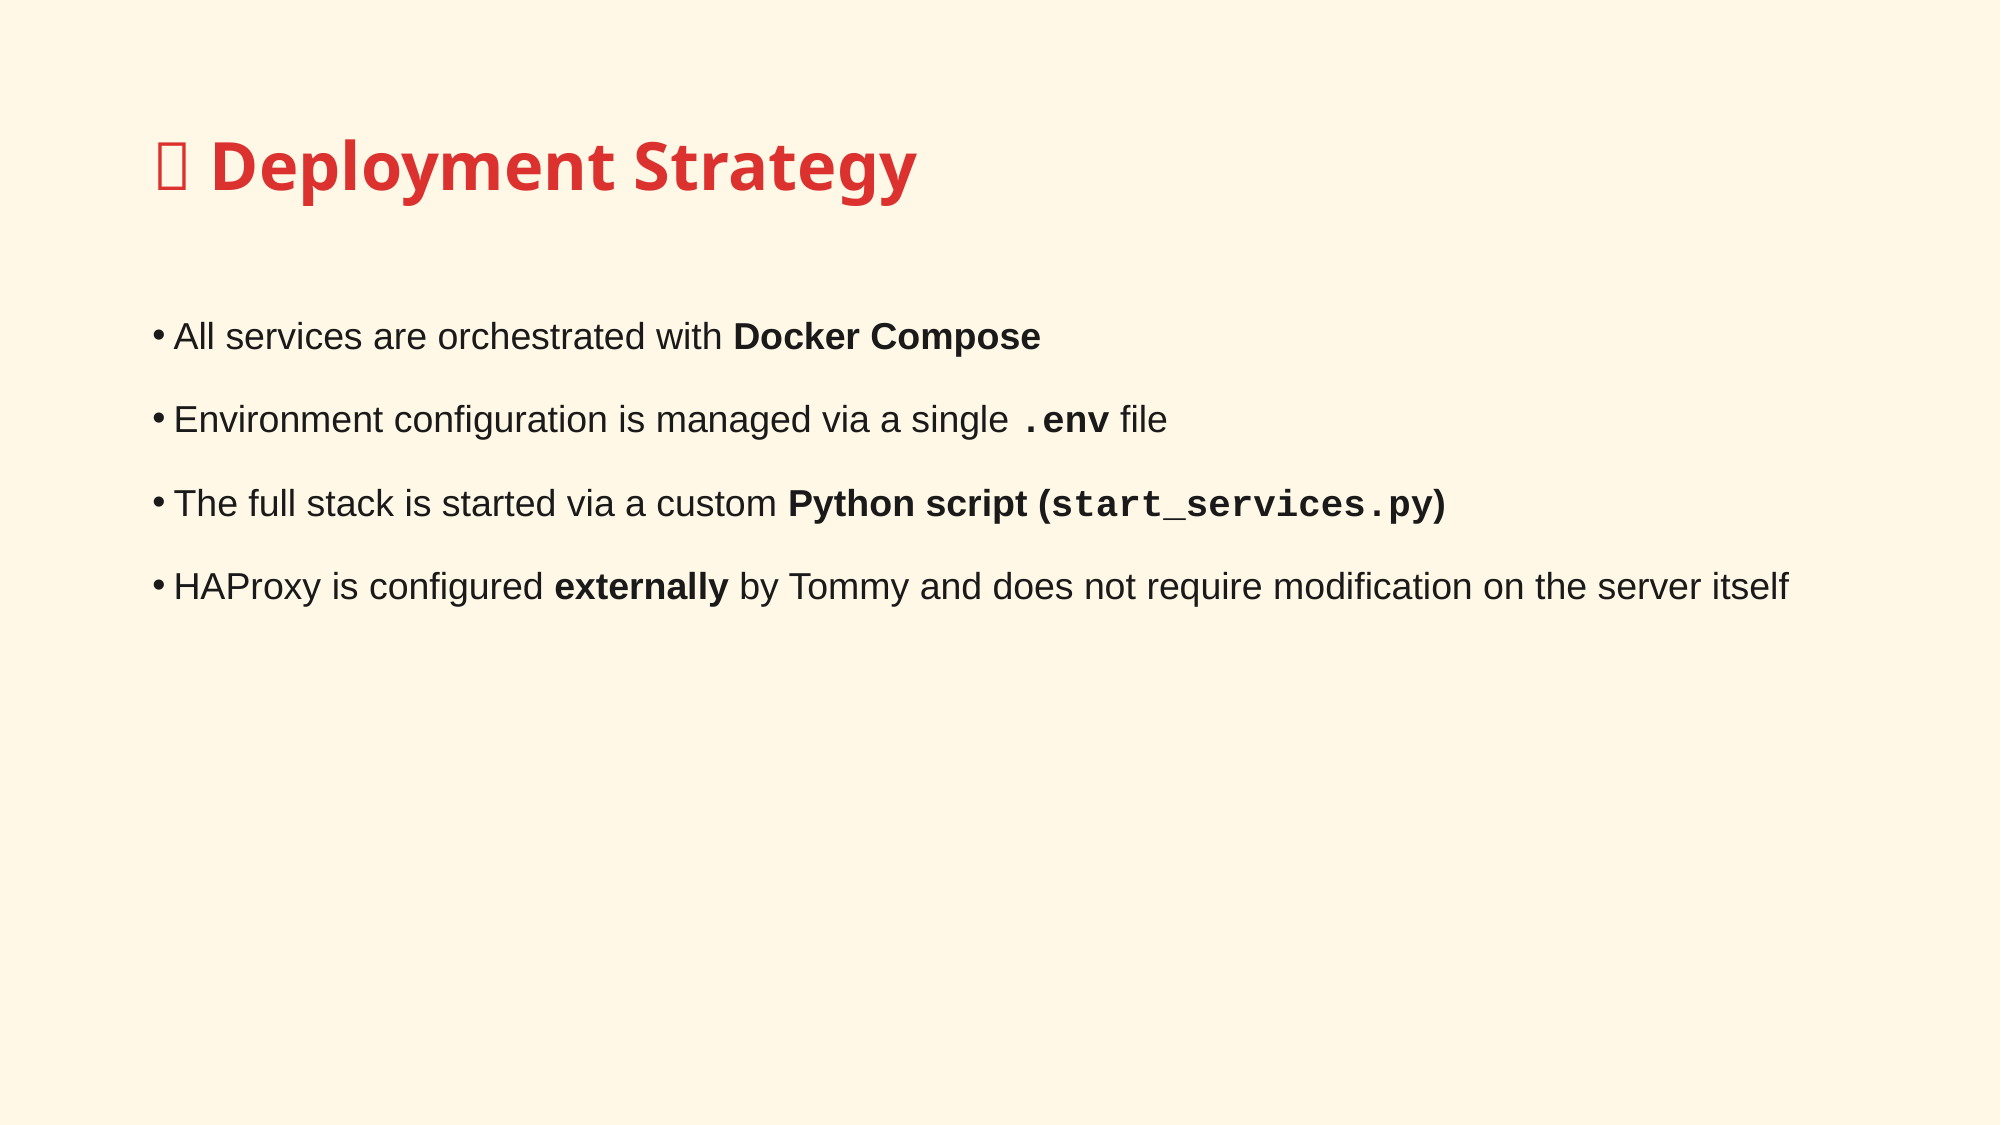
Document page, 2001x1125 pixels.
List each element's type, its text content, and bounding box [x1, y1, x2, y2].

title 🔁 Deployment Strategy [137, 59, 1863, 278]
list All services are orchestrated with Docker Compose Environment configuration is managed via a single .env file The full stack is started via a custom Python script (start_services.py) HAProxy is configured externally by Tommy and does not require modification on the server itself [137, 299, 1863, 1014]
